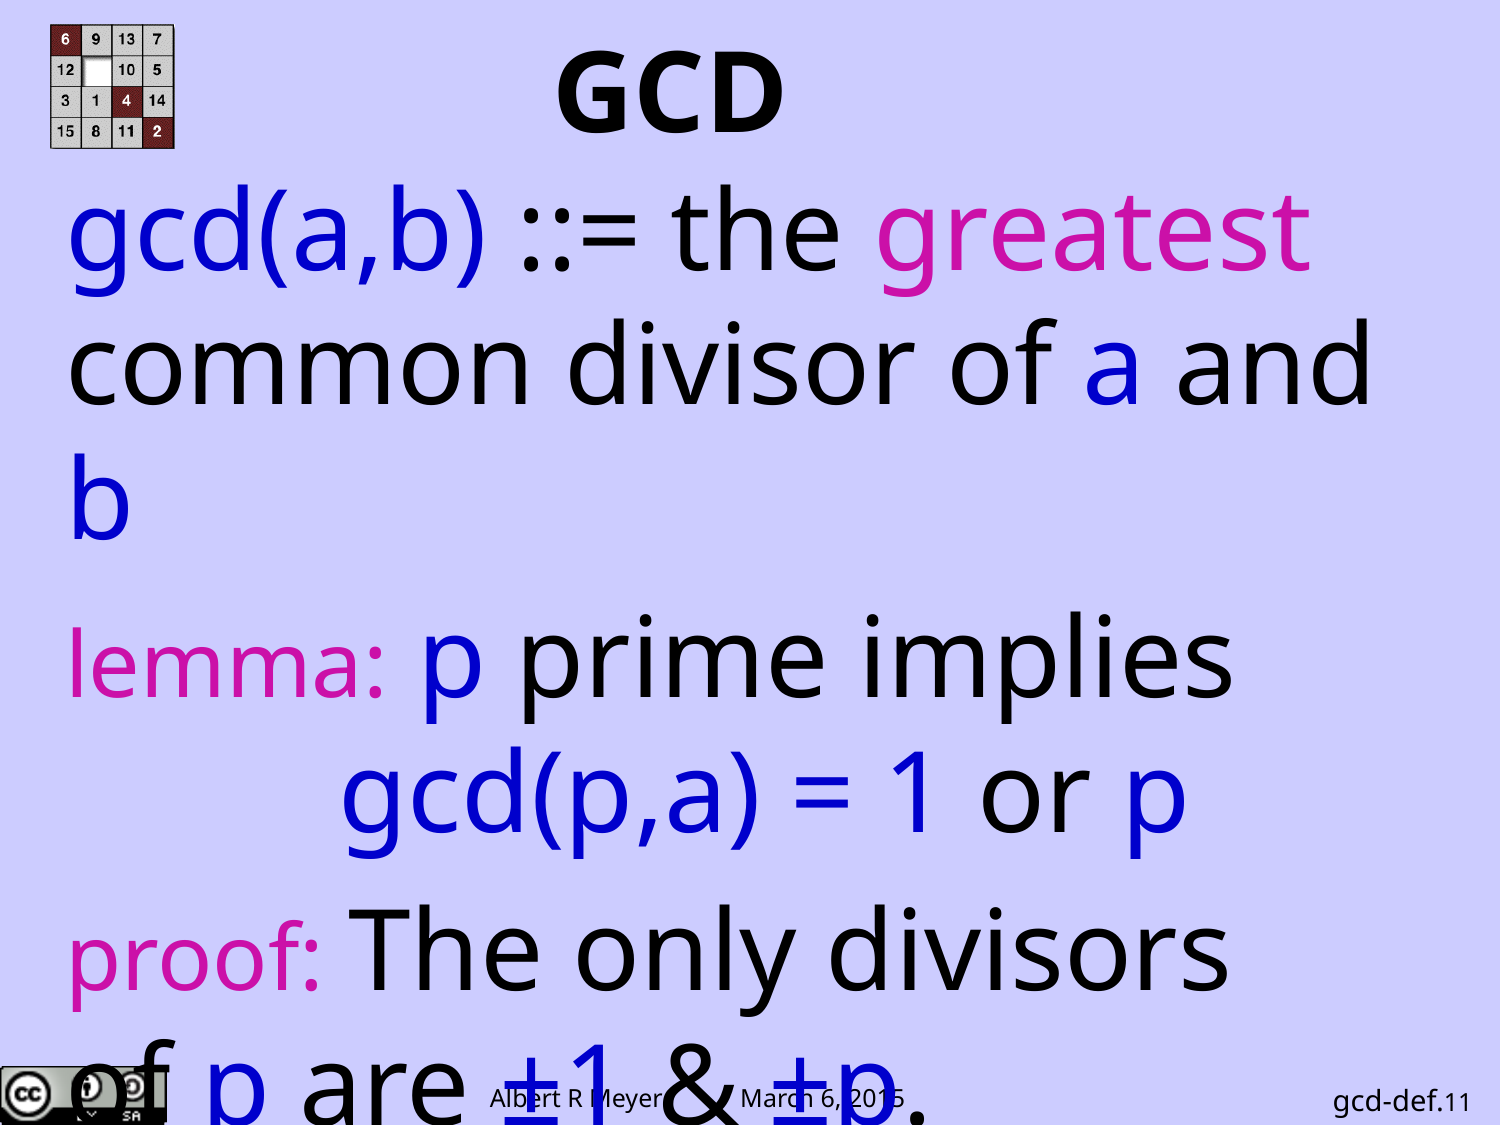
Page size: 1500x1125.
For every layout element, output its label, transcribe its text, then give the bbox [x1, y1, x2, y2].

title GCD [537, 0, 1176, 149]
picture [0, 1066, 167, 1125]
picture [50, 24, 175, 149]
slide_number gcd-def.11 [1274, 1074, 1488, 1125]
list gcd(a,b) ::= the greatest common divisor of a and b lemma: p prime implies gcd(p,a) = 1 or p proof: The only divisors of p are ±1 & ±p. [49, 149, 1451, 1076]
